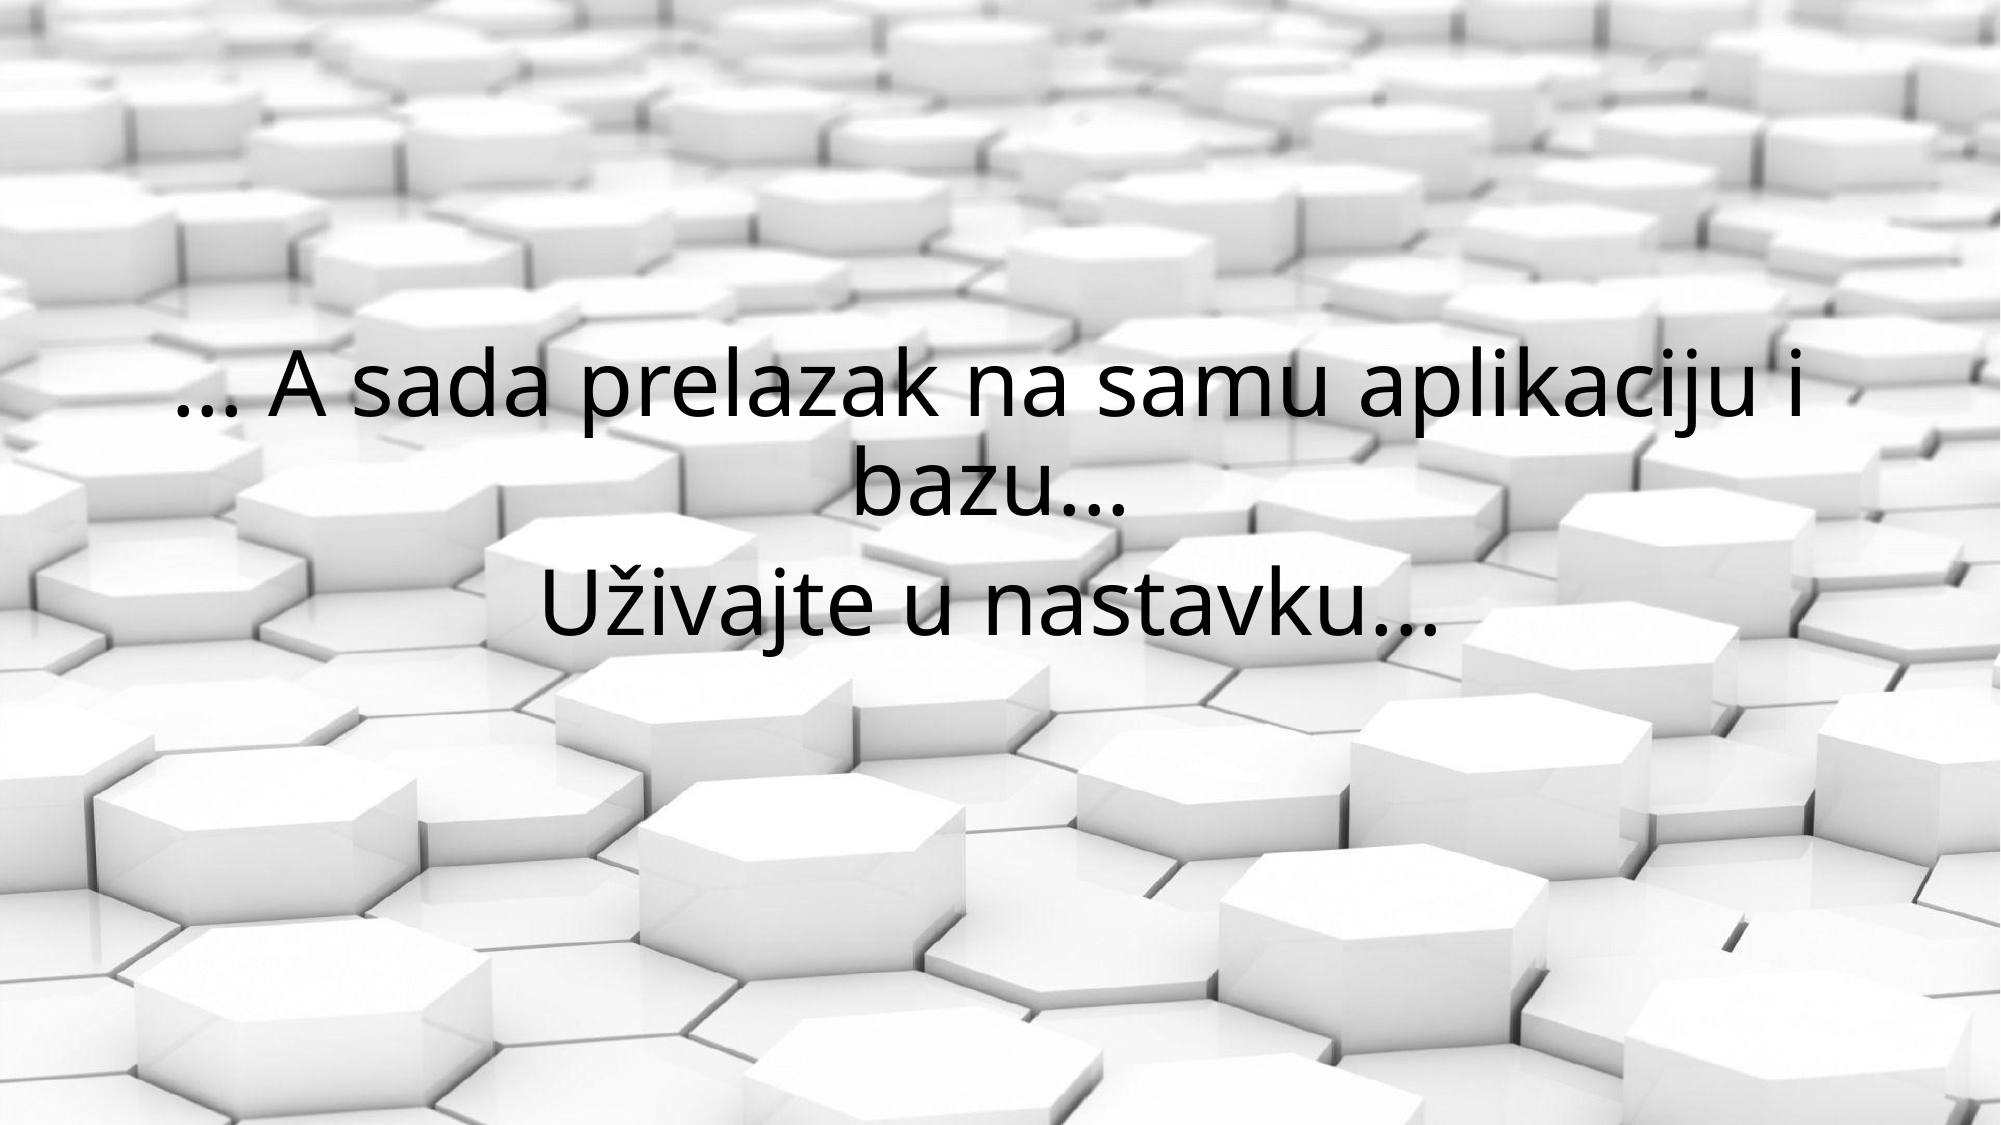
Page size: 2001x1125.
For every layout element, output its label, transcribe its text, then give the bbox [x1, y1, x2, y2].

list ... A sada prelazak na samu aplikaciju i bazu... Uživajte u nastavku... [128, 329, 1854, 774]
picture [0, 0, 2001, 1125]
